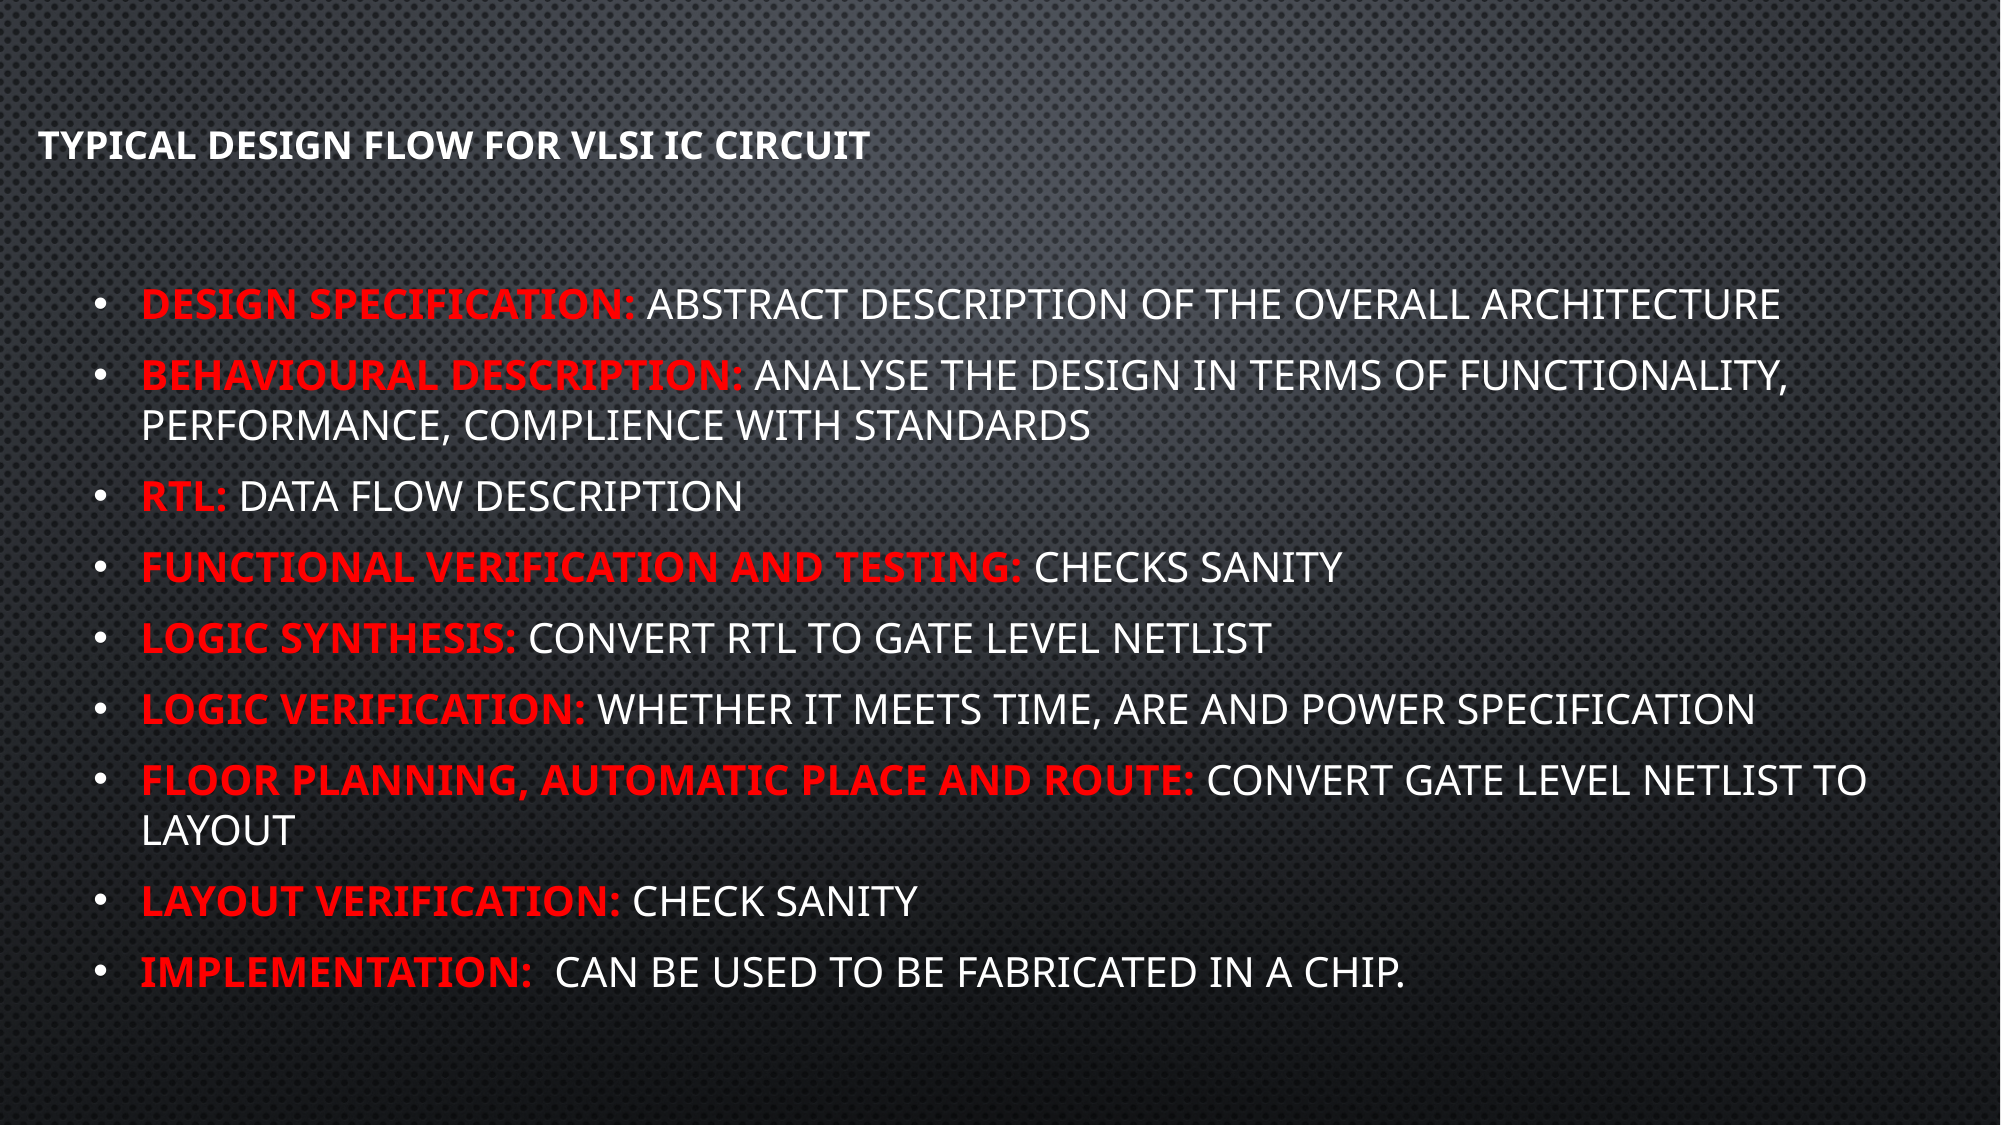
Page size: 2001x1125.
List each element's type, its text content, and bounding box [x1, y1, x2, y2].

title Typical Design Flow for VLSI IC circuit [22, 66, 1648, 222]
list Design Specification: Abstract Description of the overall Architecture Behavioural Description: Analyse the design in terms of functionality, performance, complience with Standards RTL: Data flow description Functional Verification and Testing: Checks sanity Logic Synthesis: Convert RTL to gate level netlist Logic Verification: Whether it meets time, are and power specification Floor Planning, Automatic Place and Route: Convert gate level netlist to layout Layout Verification: Check Sanity Implementation: Can be used to be fabricated in a chip. [78, 270, 1935, 1092]
